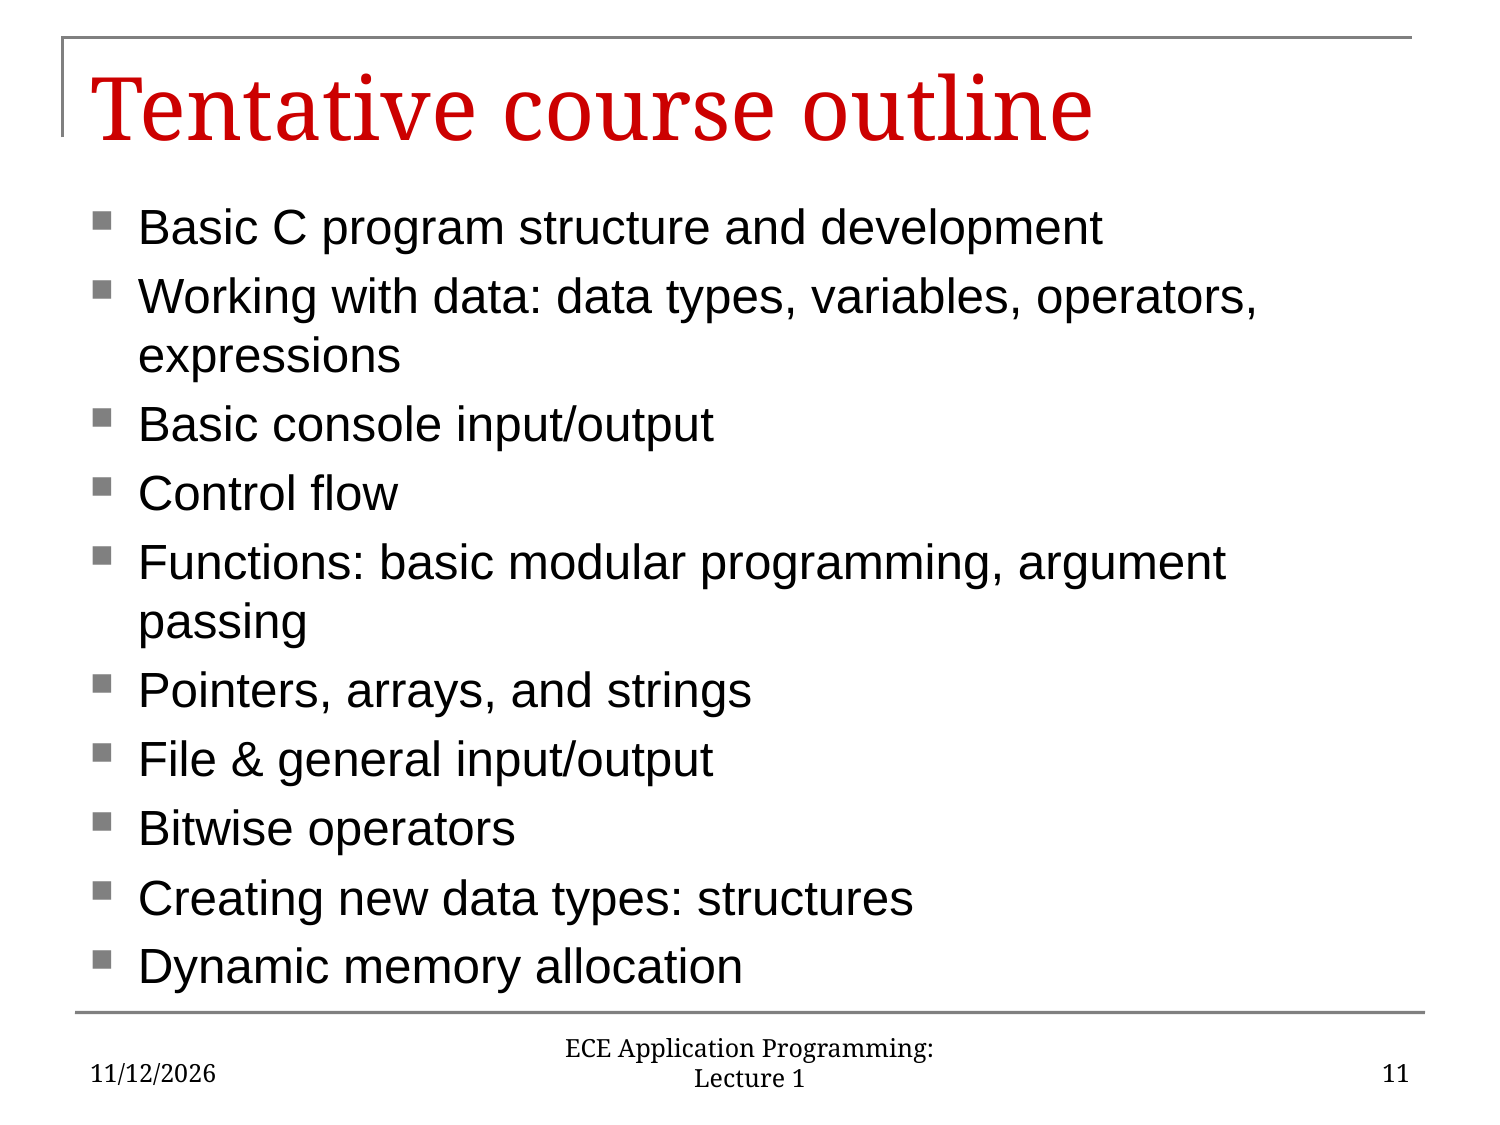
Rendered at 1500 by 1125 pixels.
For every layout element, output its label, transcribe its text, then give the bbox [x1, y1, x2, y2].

slide_number 11 [1074, 1023, 1426, 1100]
title Tentative course outline [75, 45, 1425, 163]
list Basic C program structure and development Working with data: data types, variables, operators, expressions Basic console input/output Control flow Functions: basic modular programming, argument passing Pointers, arrays, and strings File & general input/output Bitwise operators Creating new data types: structures Dynamic memory allocation [75, 187, 1425, 1006]
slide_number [74, 1023, 426, 1100]
footer ECE Application Programming: Lecture 1 [512, 1024, 988, 1101]
